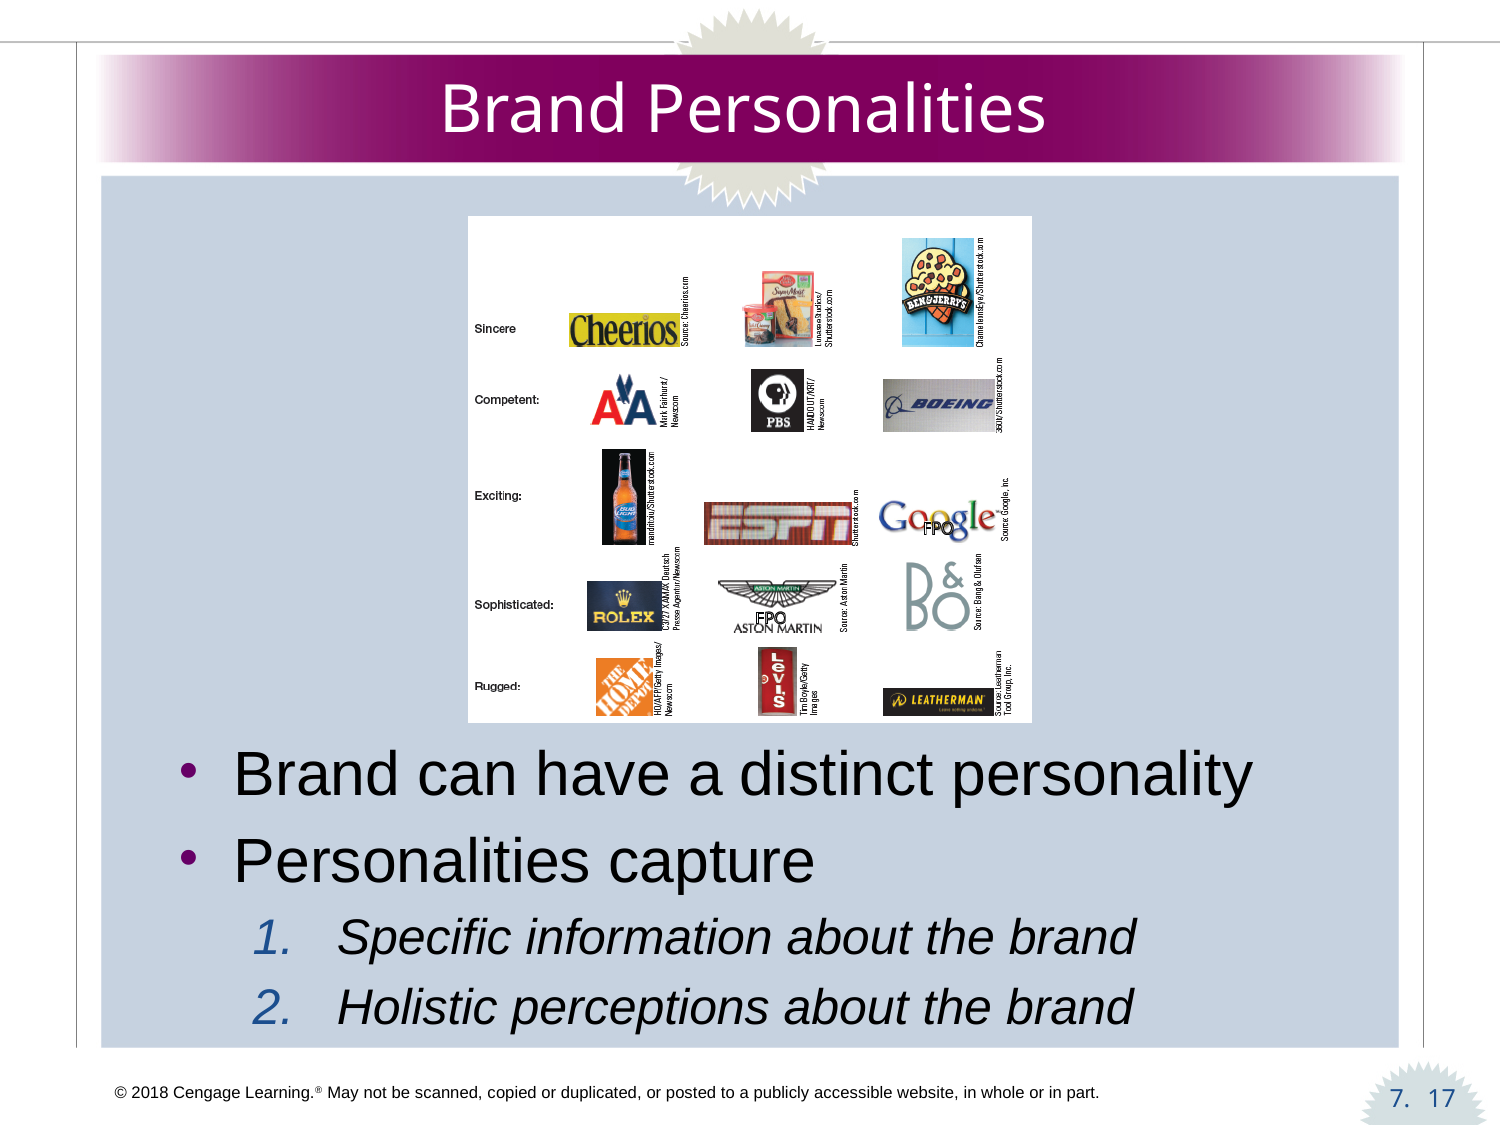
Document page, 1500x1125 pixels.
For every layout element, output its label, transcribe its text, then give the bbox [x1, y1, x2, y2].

title Brand Personalities [87, 49, 1401, 163]
list Brand can have a distinct personality Personalities capture Specific information about the brand Holistic perceptions about the brand [162, 637, 1388, 963]
picture [0, 0, 1500, 1125]
slide_number 17 [1412, 1074, 1476, 1125]
